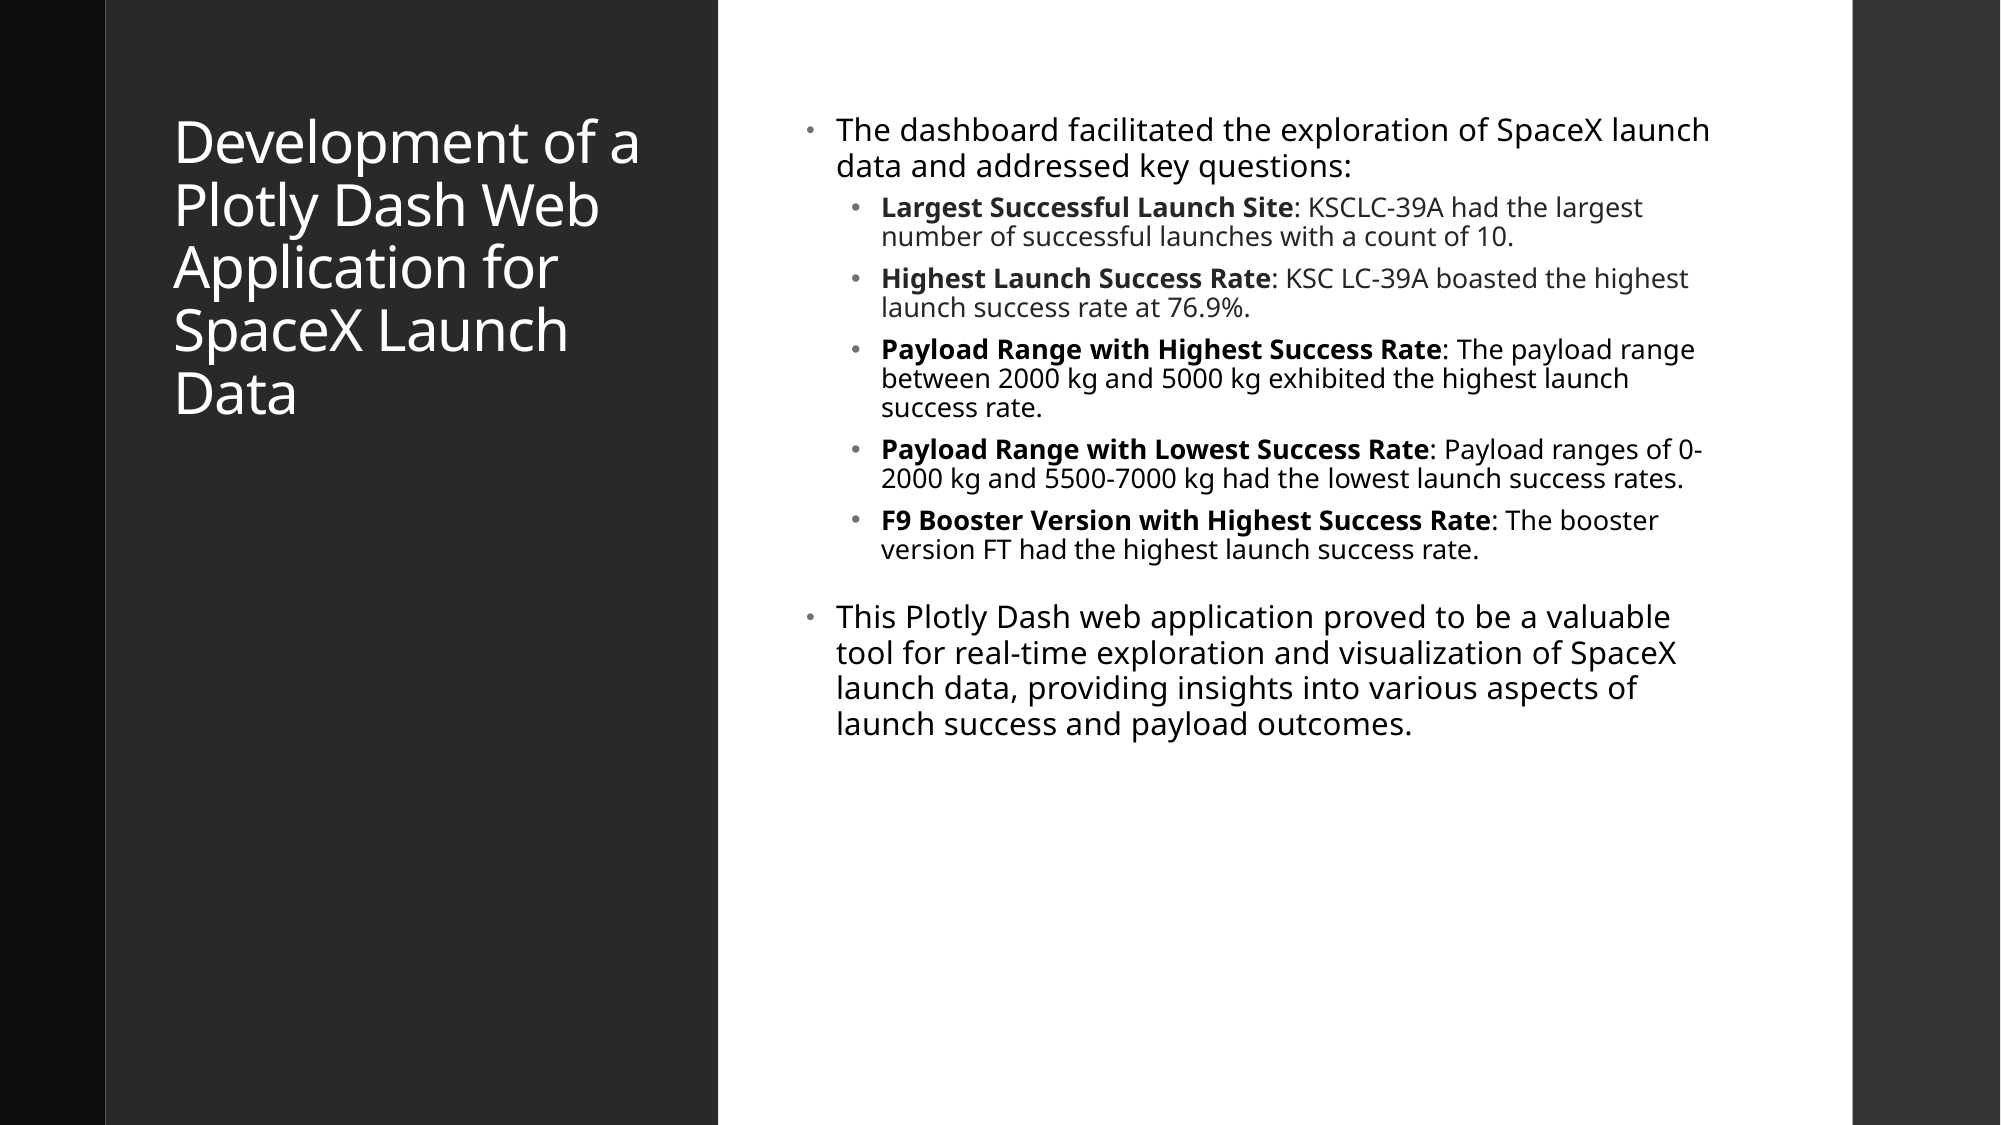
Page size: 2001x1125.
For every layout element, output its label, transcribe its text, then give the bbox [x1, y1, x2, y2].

text_box [0, 0, 104, 1125]
text_box [104, 0, 717, 1125]
title Development of a Plotly Dash Web Application for SpaceX Launch Data [158, 105, 666, 1013]
text_box [717, 0, 1854, 1125]
list The dashboard facilitated the exploration of SpaceX launch data and addressed key questions: Largest Successful Launch Site: KSCLC-39A had the largest number of successful launches with a count of 10. Highest Launch Success Rate: KSC LC-39A boasted the highest launch success rate at 76.9%. Payload Range with Highest Success Rate: The payload range between 2000 kg and 5000 kg exhibited the highest launch success rate. Payload Range with Lowest Success Rate: Payload ranges of 0-2000 kg and 5500-7000 kg had the lowest launch success rates. F9 Booster Version with Highest Success Rate: The booster version FT had the highest launch success rate. This Plotly Dash web application proved to be a valuable tool for real-time exploration and visualization of SpaceX launch data, providing insights into various aspects of launch success and payload outcomes. [790, 105, 1747, 1020]
